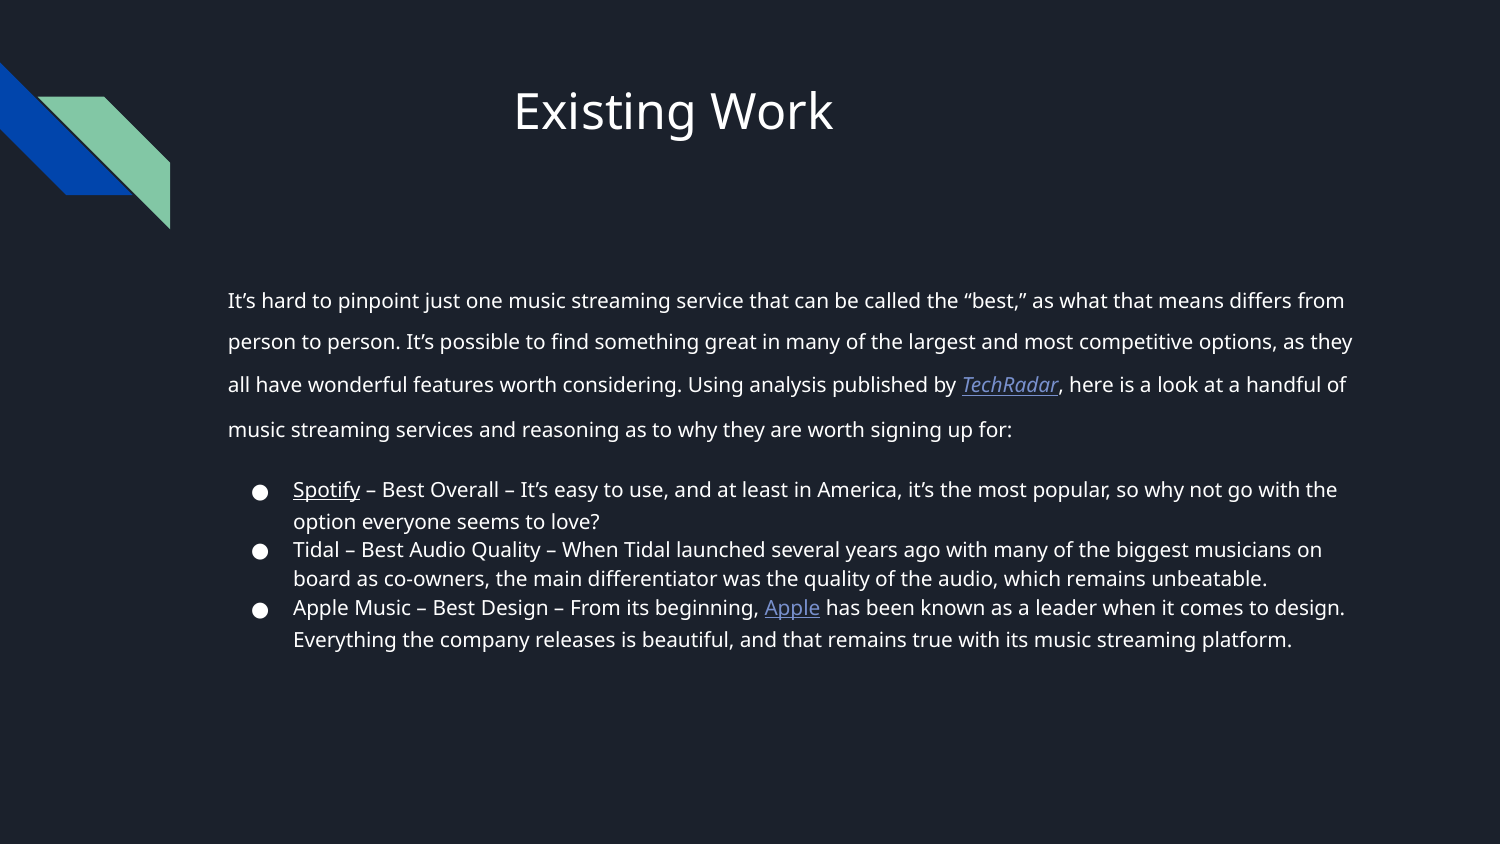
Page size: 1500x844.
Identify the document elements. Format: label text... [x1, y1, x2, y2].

title Existing Work [212, 64, 1368, 215]
list It’s hard to pinpoint just one music streaming service that can be called the “best,” as what that means differs from person to person. It’s possible to find something great in many of the largest and most competitive options, as they all have wonderful features worth considering. Using analysis published by TechRadar, here is a look at a handful of music streaming services and reasoning as to why they are worth signing up for: Spotify – Best Overall – It’s easy to use, and at least in America, it’s the most popular, so why not go with the option everyone seems to love? Tidal – Best Audio Quality – When Tidal launched several years ago with many of the biggest musicians on board as co-owners, the main differentiator was the quality of the audio, which remains unbeatable. Apple Music – Best Design – From its beginning, Apple has been known as a leader when it comes to design. Everything the company releases is beautiful, and that remains true with its music streaming platform. [212, 257, 1368, 735]
